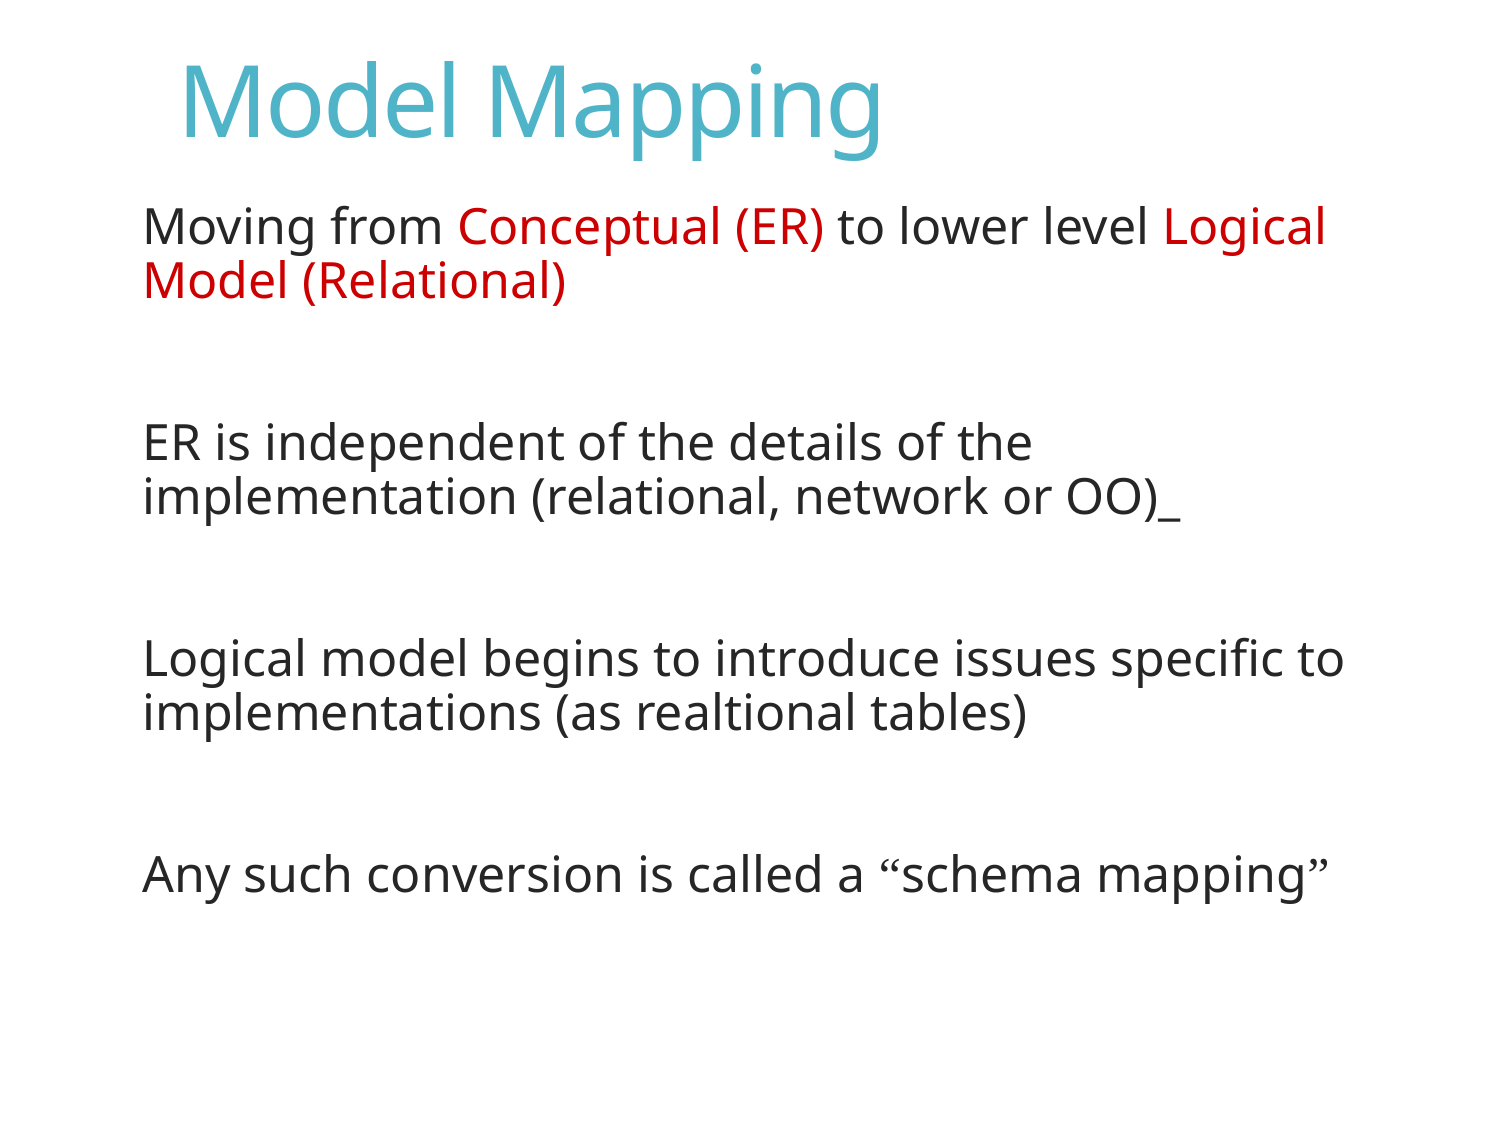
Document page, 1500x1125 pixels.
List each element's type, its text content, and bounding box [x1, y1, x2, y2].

list Moving from Conceptual (ER) to lower level Logical Model (Relational) ER is independent of the details of the implementation (relational, network or OO)_ Logical model begins to introduce issues specific to implementations (as realtional tables) Any such conversion is called a “schema mapping” [112, 193, 1388, 1063]
title Model Mapping [162, 42, 1438, 169]
